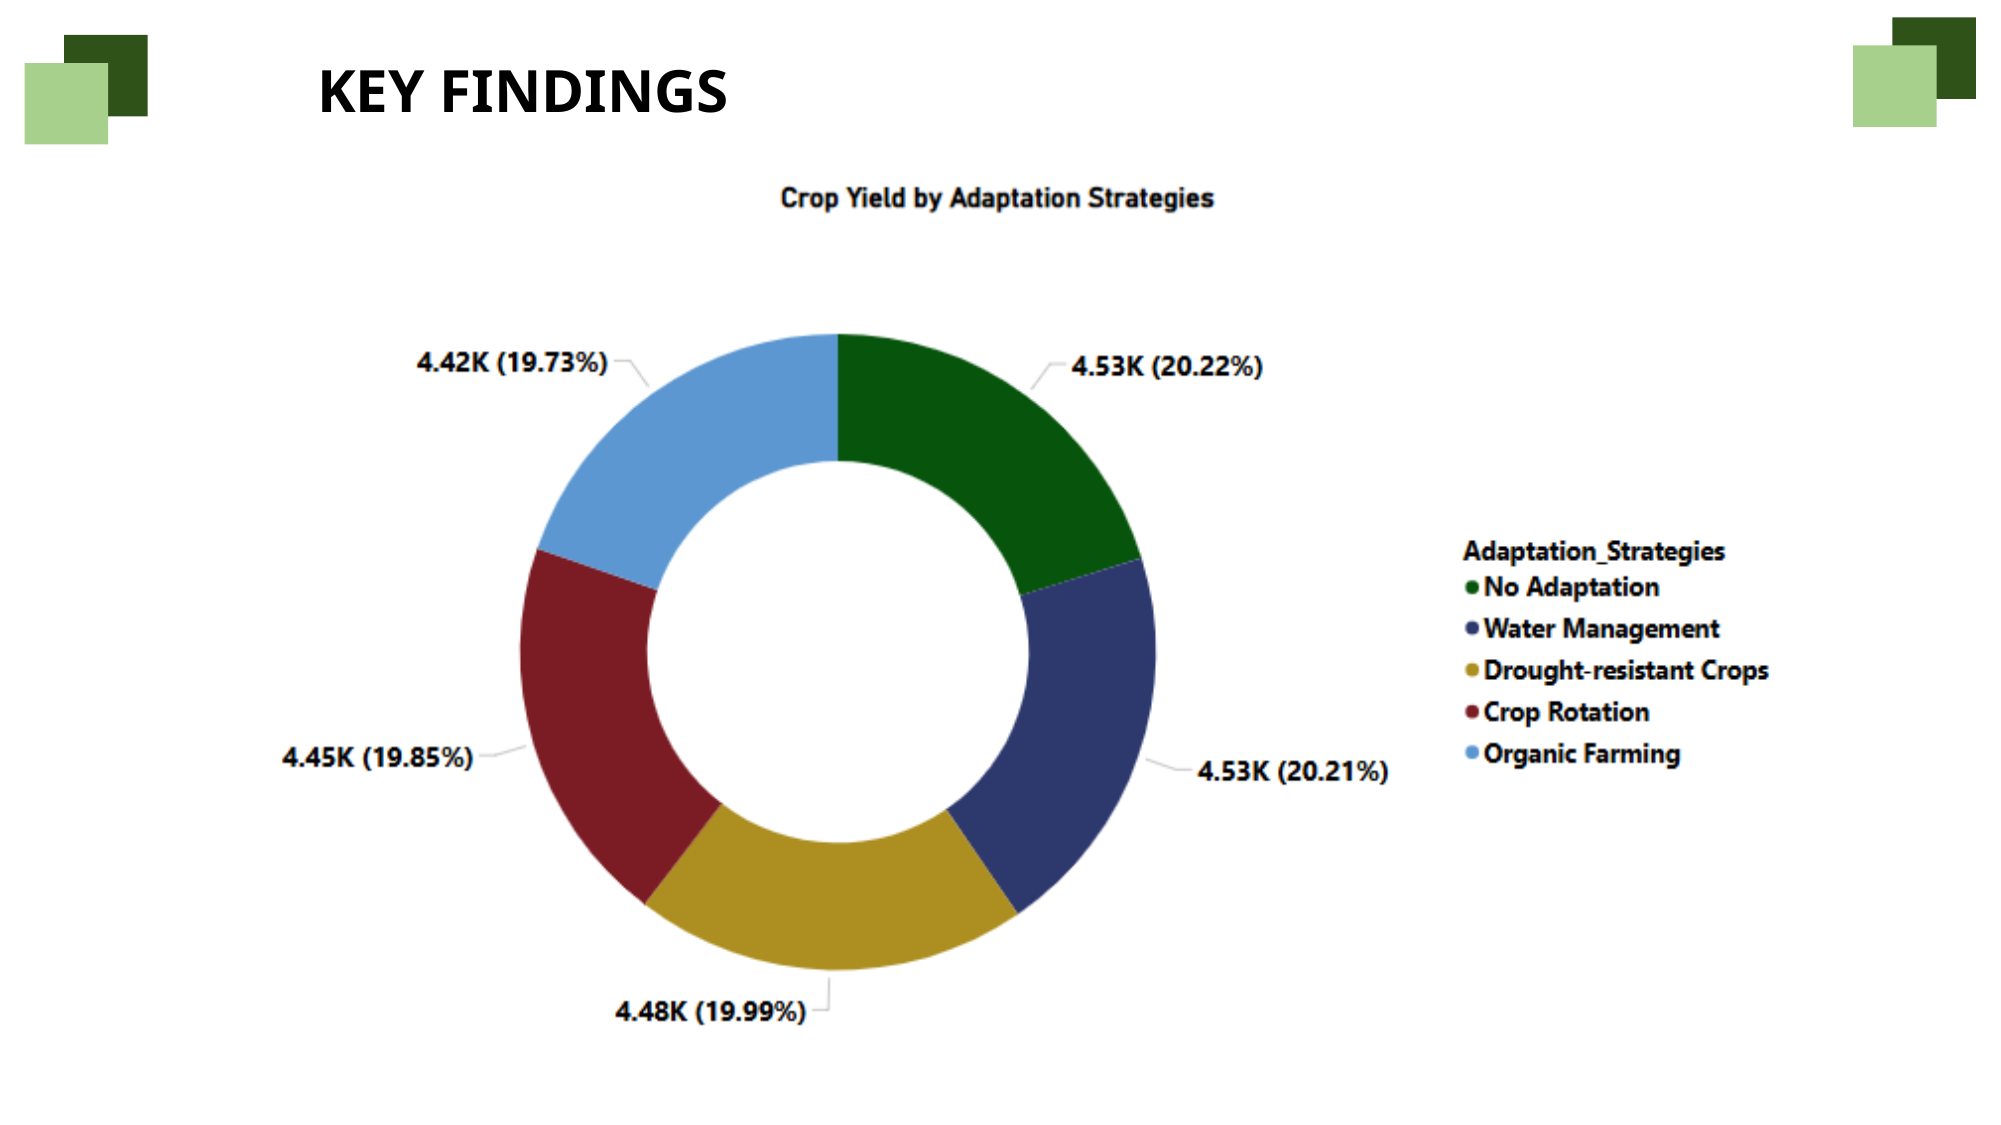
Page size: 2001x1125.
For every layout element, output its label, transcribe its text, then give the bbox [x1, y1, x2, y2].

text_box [1852, 17, 1976, 127]
picture [136, 132, 1779, 1081]
text_box KEY FINDINGS [148, 46, 967, 132]
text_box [24, 34, 148, 145]
